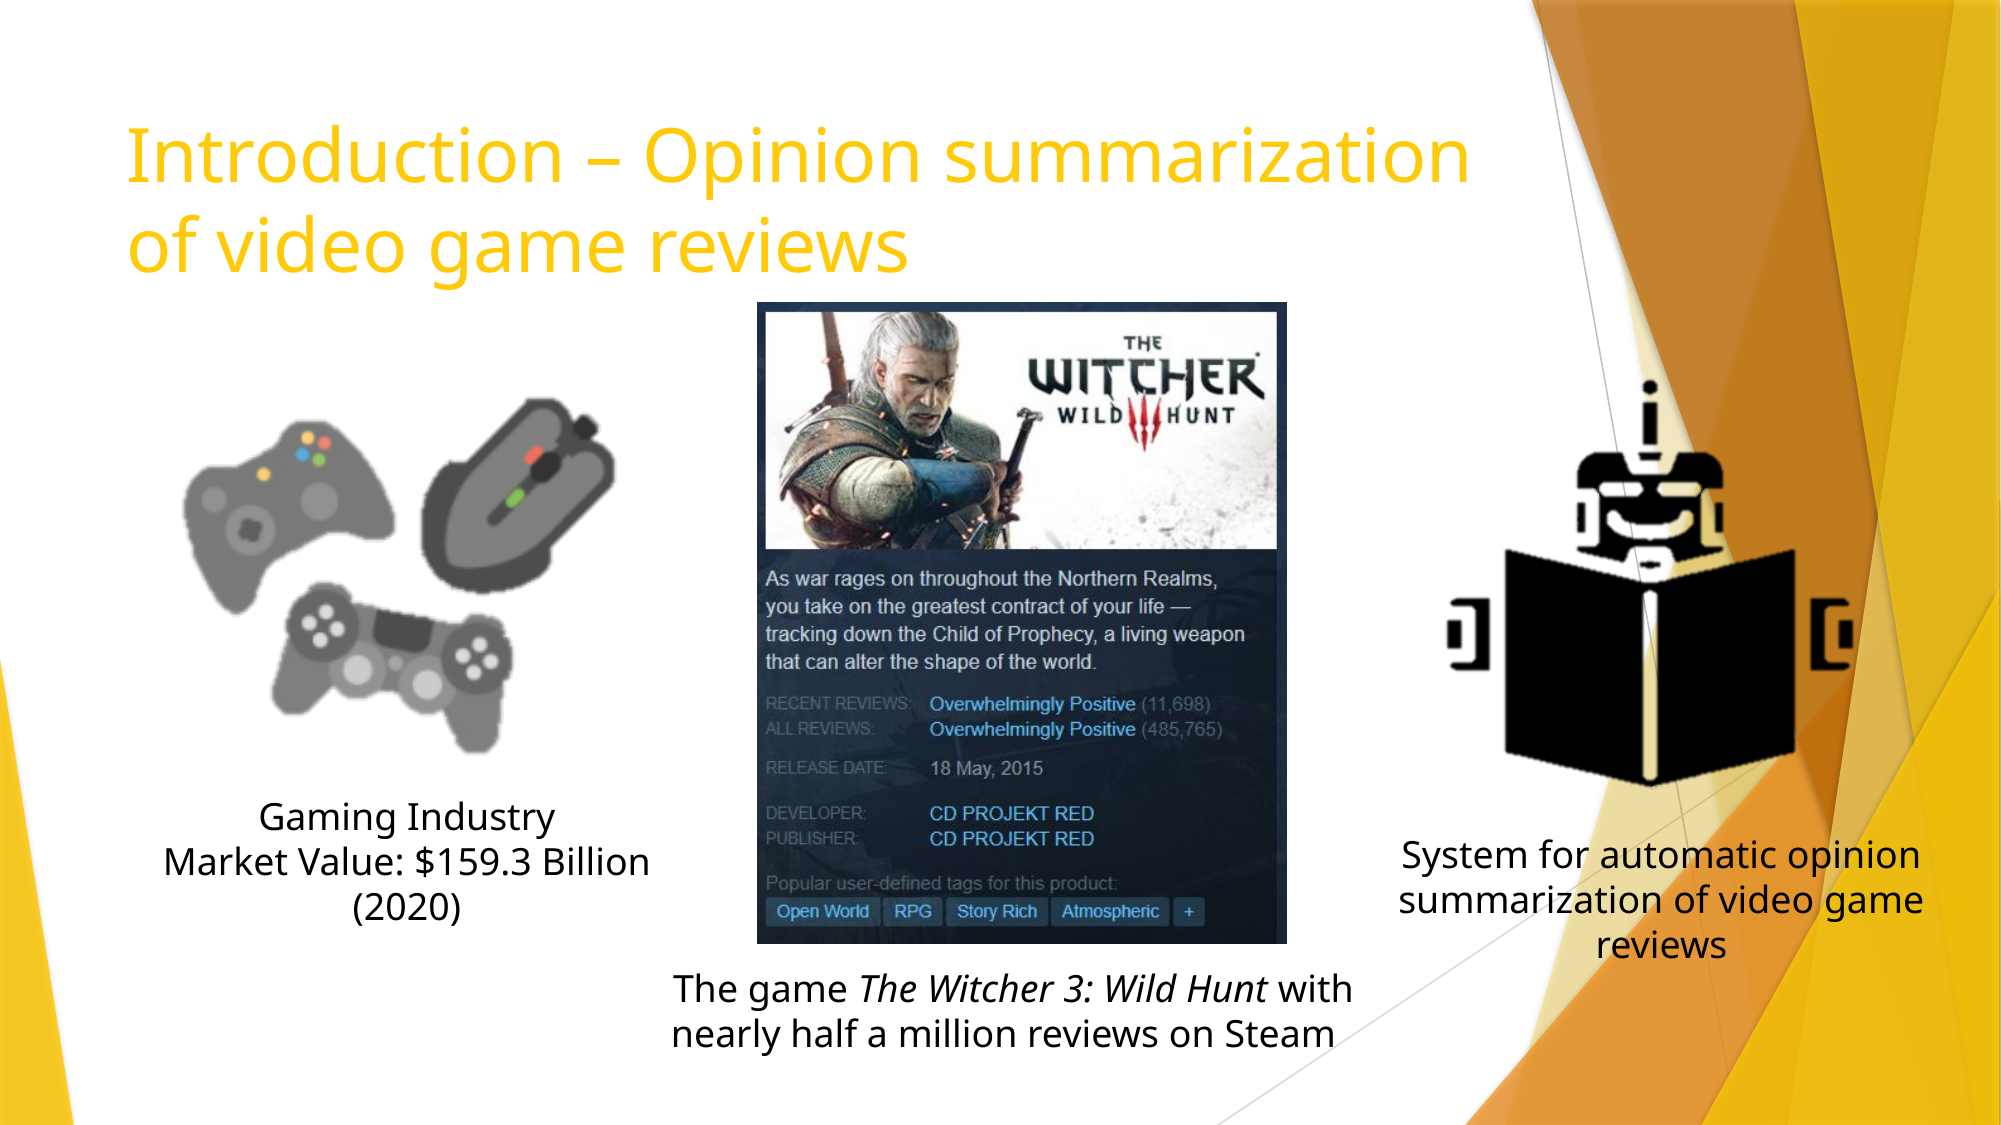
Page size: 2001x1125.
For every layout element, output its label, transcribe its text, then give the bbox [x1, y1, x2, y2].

title Introduction – Opinion summarization of video game reviews [111, 99, 1522, 317]
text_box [757, 302, 1287, 944]
picture [1385, 296, 1944, 829]
text_box Gaming Industry Market Value: $159.3 Billion (2020) [93, 785, 721, 936]
picture [136, 354, 677, 817]
text_box System for automatic opinion summarization of video game reviews [1354, 824, 1969, 974]
text_box The game The Witcher 3: Wild Hunt with nearly half a million reviews on Steam [641, 957, 1386, 1062]
